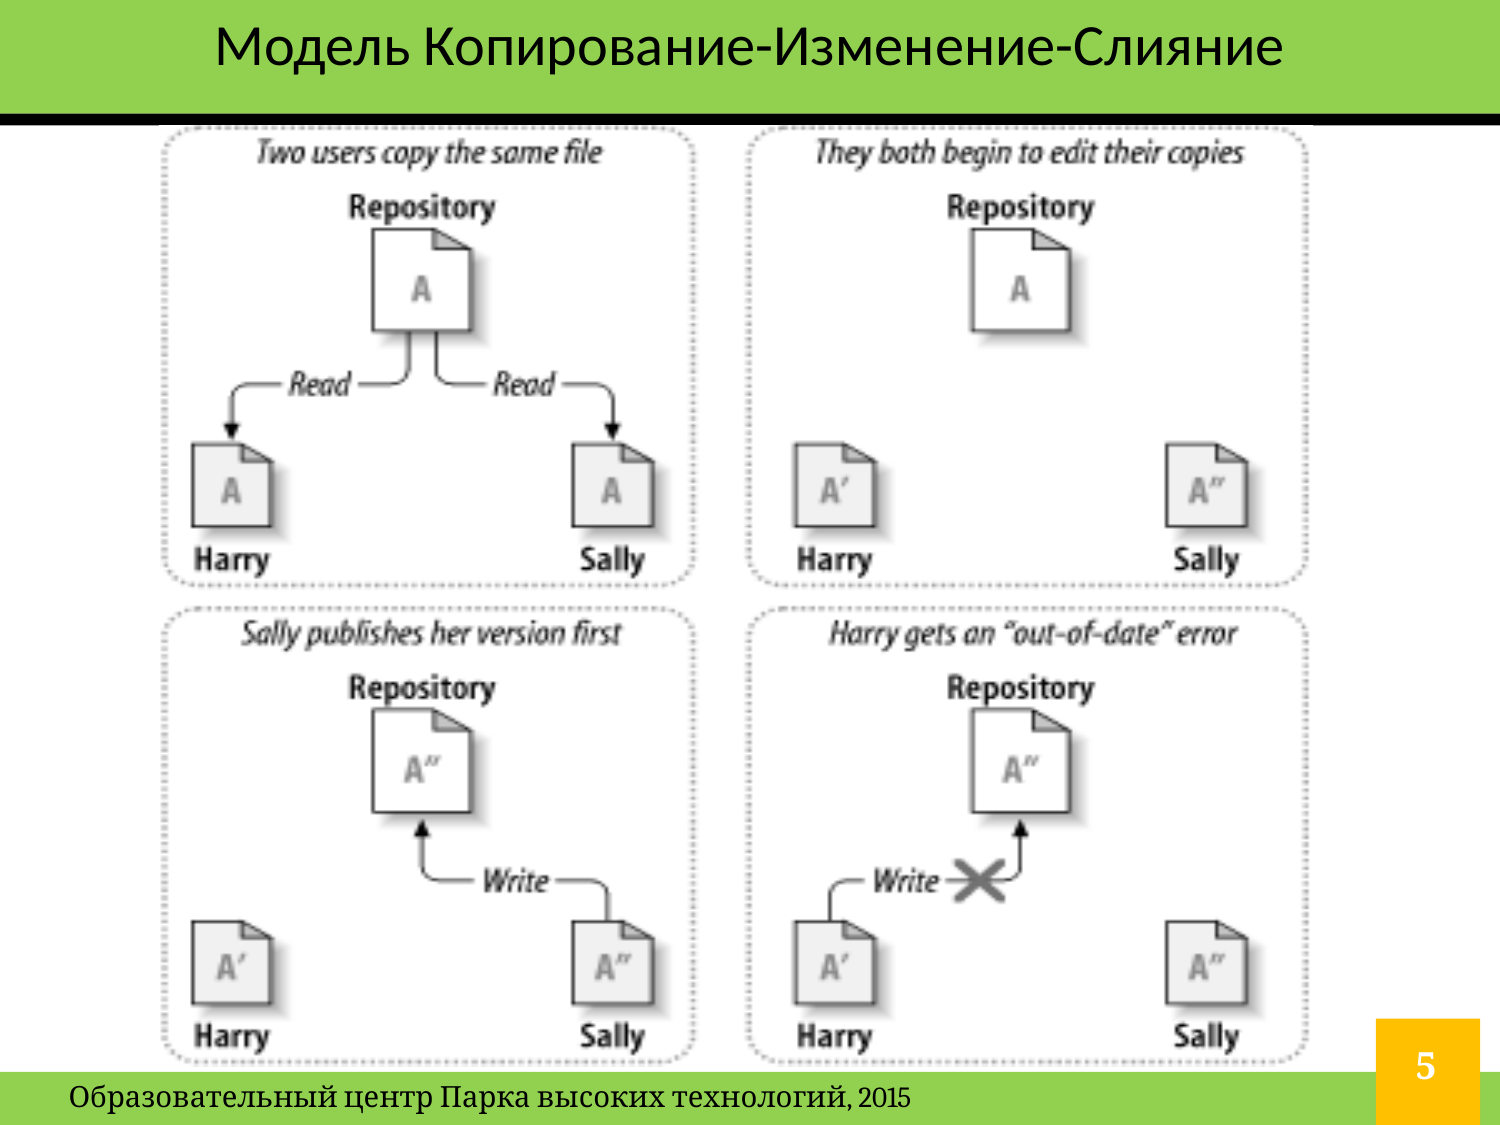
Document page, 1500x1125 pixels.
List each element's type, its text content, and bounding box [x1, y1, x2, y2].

picture [159, 125, 1313, 1067]
slide_number 5 [1376, 1035, 1477, 1095]
text_box Модель Копирование-Изменение-Слияние [0, 0, 1500, 85]
